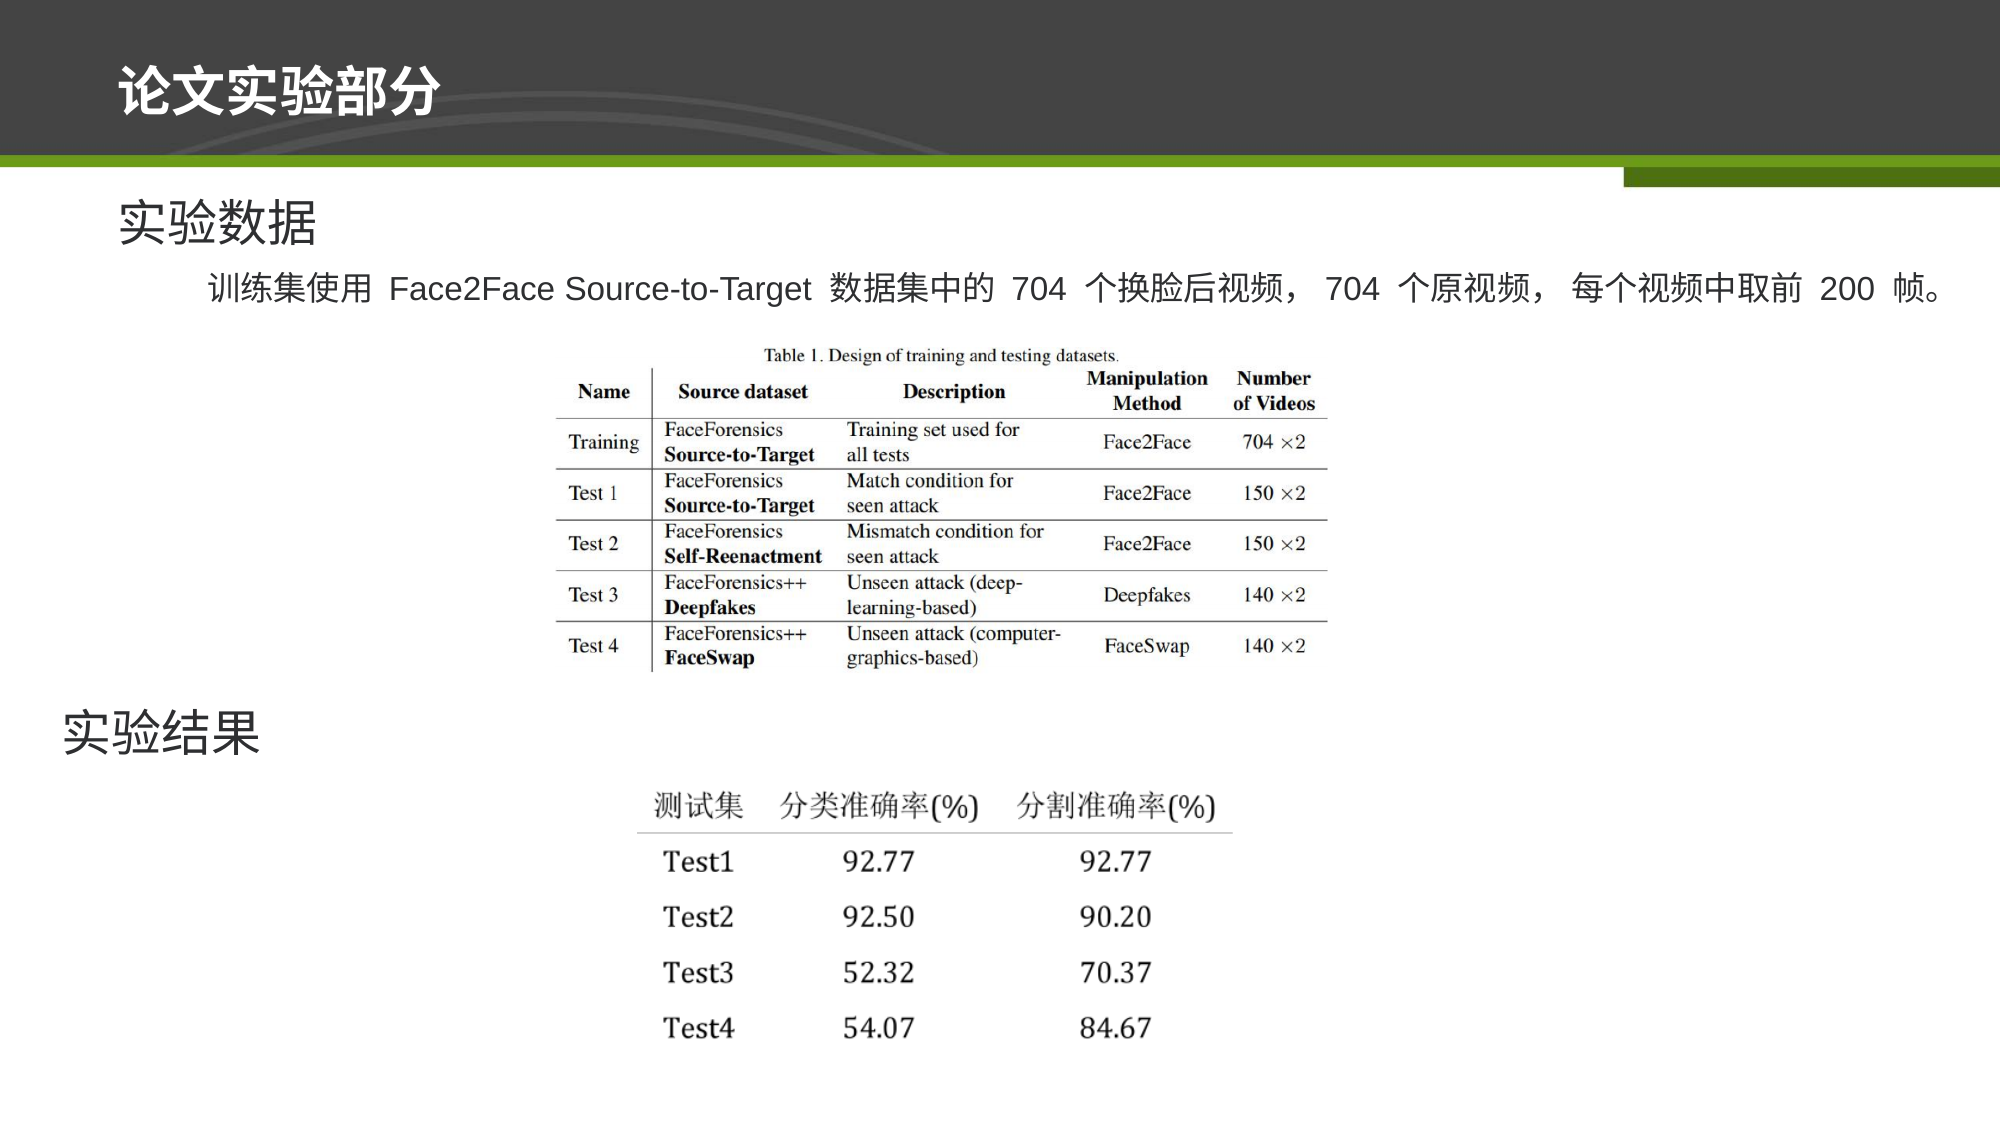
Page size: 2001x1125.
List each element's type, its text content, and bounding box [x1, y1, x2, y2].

text_box 实验结果 [46, 694, 389, 770]
picture [0, 0, 2000, 1125]
text_box 实验数据 [102, 184, 418, 260]
text_box 训练集使用 Face2Face Source-to-Target 数据集中的 704 个换脸后视频，704 个原视频， 每个视频中取前 200 帧。 [192, 259, 1987, 315]
text_box 论文实验部分 [102, 30, 1872, 150]
